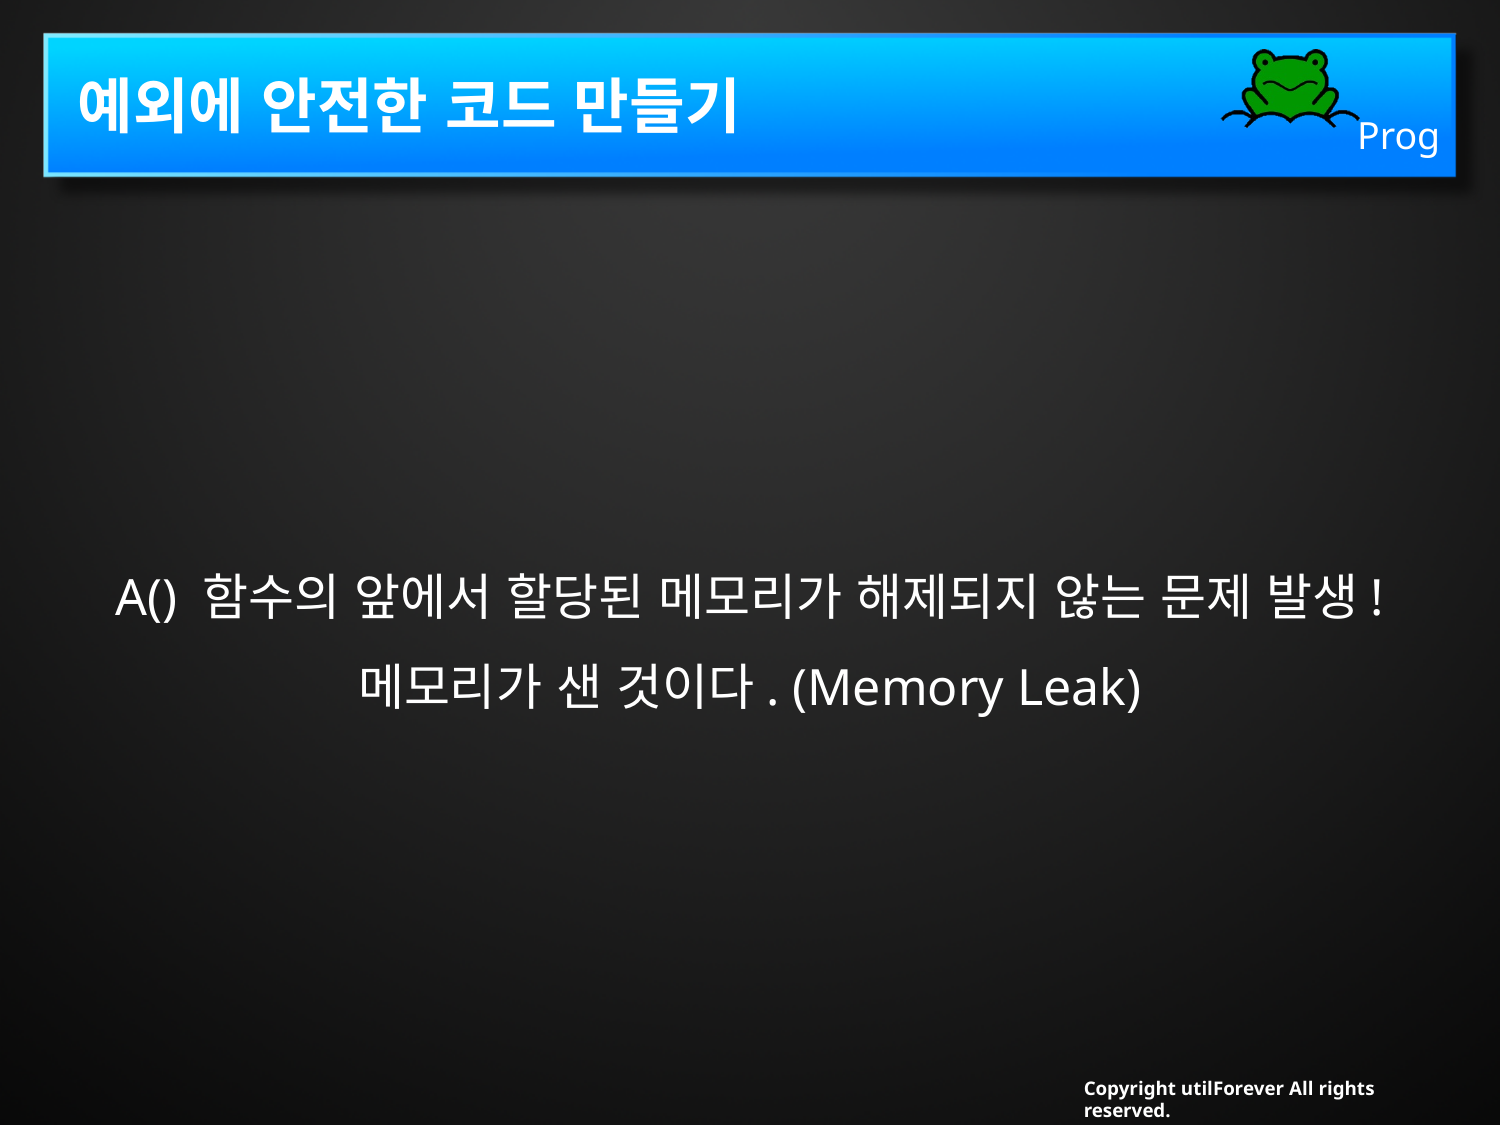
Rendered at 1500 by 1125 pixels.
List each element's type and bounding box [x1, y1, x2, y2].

text_box [1220, 49, 1443, 166]
picture [0, 0, 1500, 1125]
